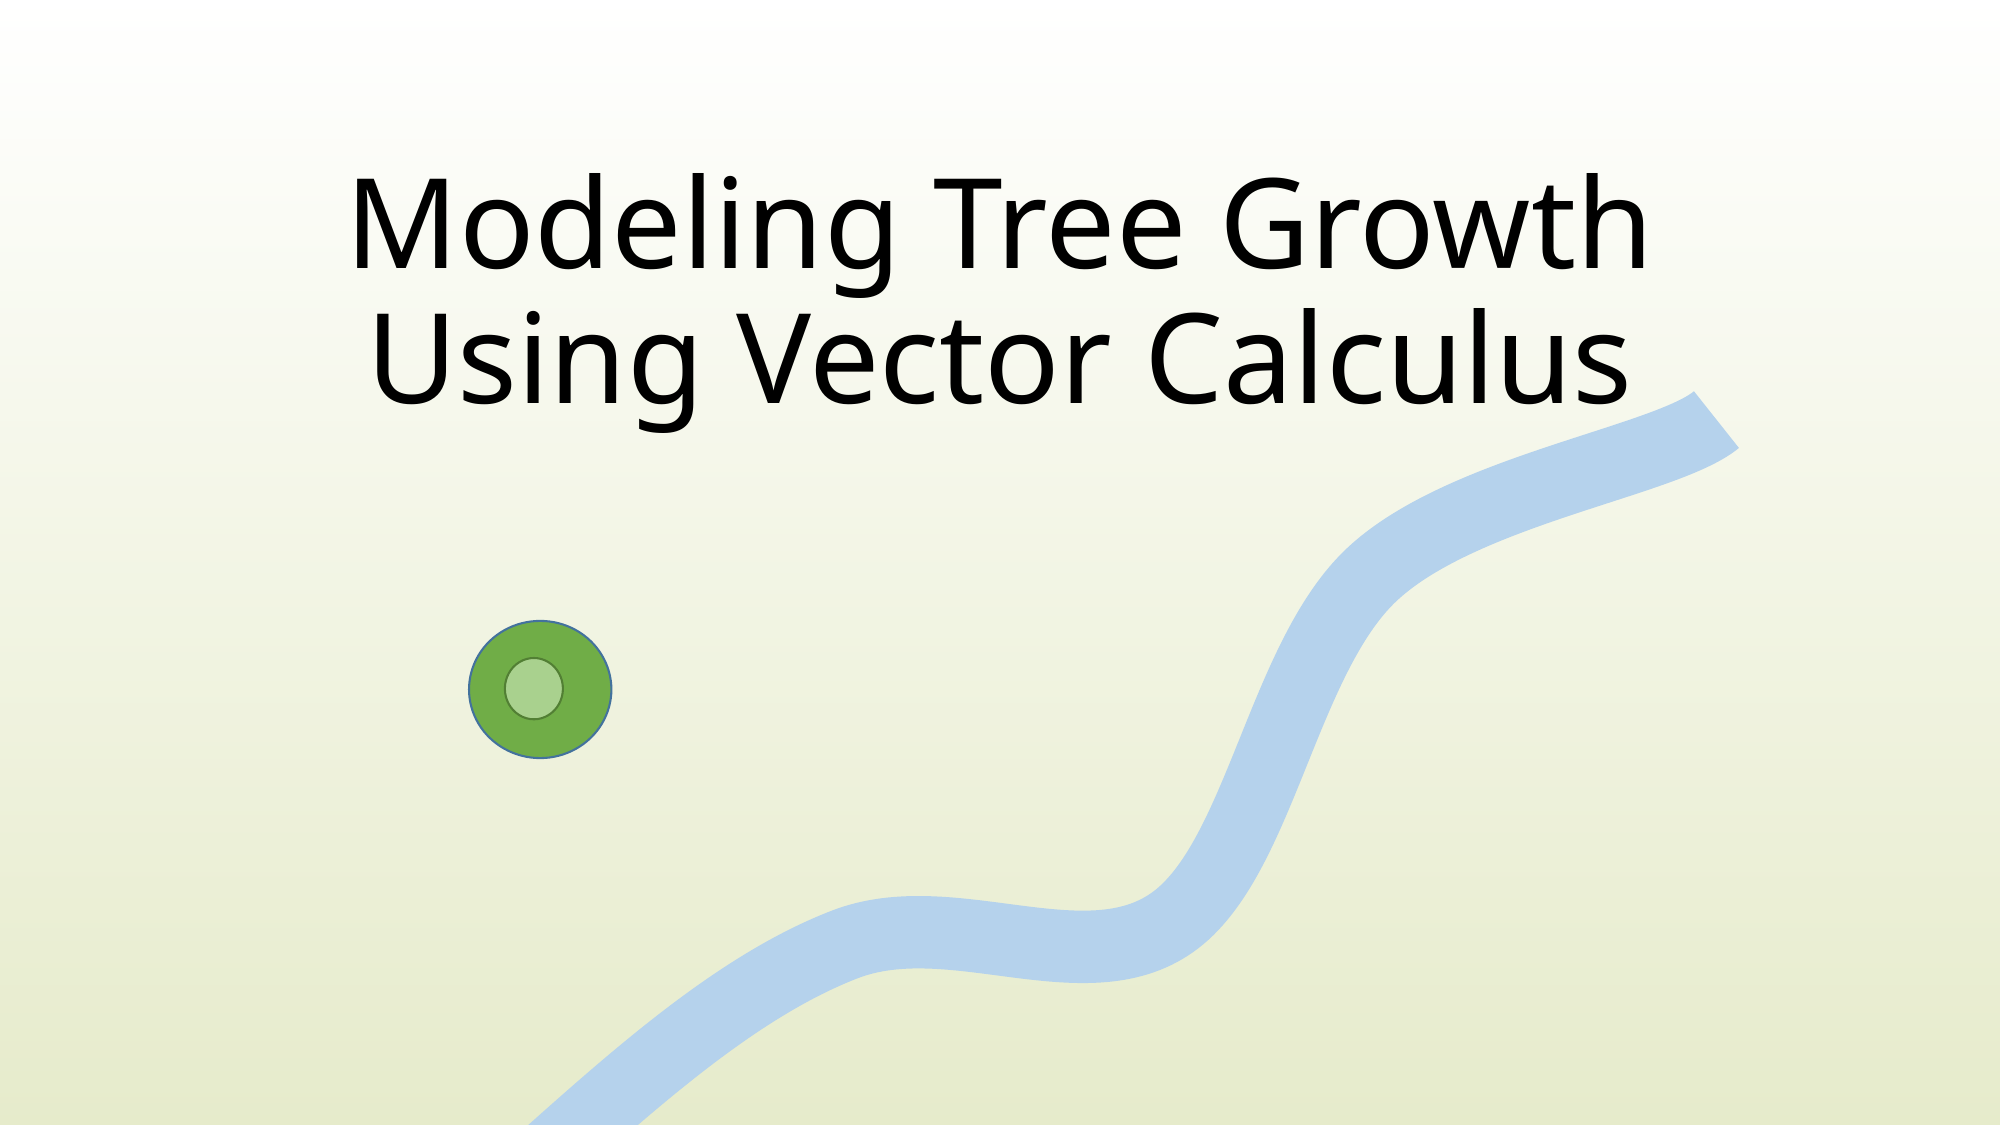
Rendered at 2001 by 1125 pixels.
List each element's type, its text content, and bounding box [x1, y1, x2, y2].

text_box [467, 619, 613, 760]
title Modeling Tree Growth Using Vector Calculus [249, 47, 1750, 439]
text_box [503, 656, 564, 721]
text_box [581, 418, 1718, 1125]
